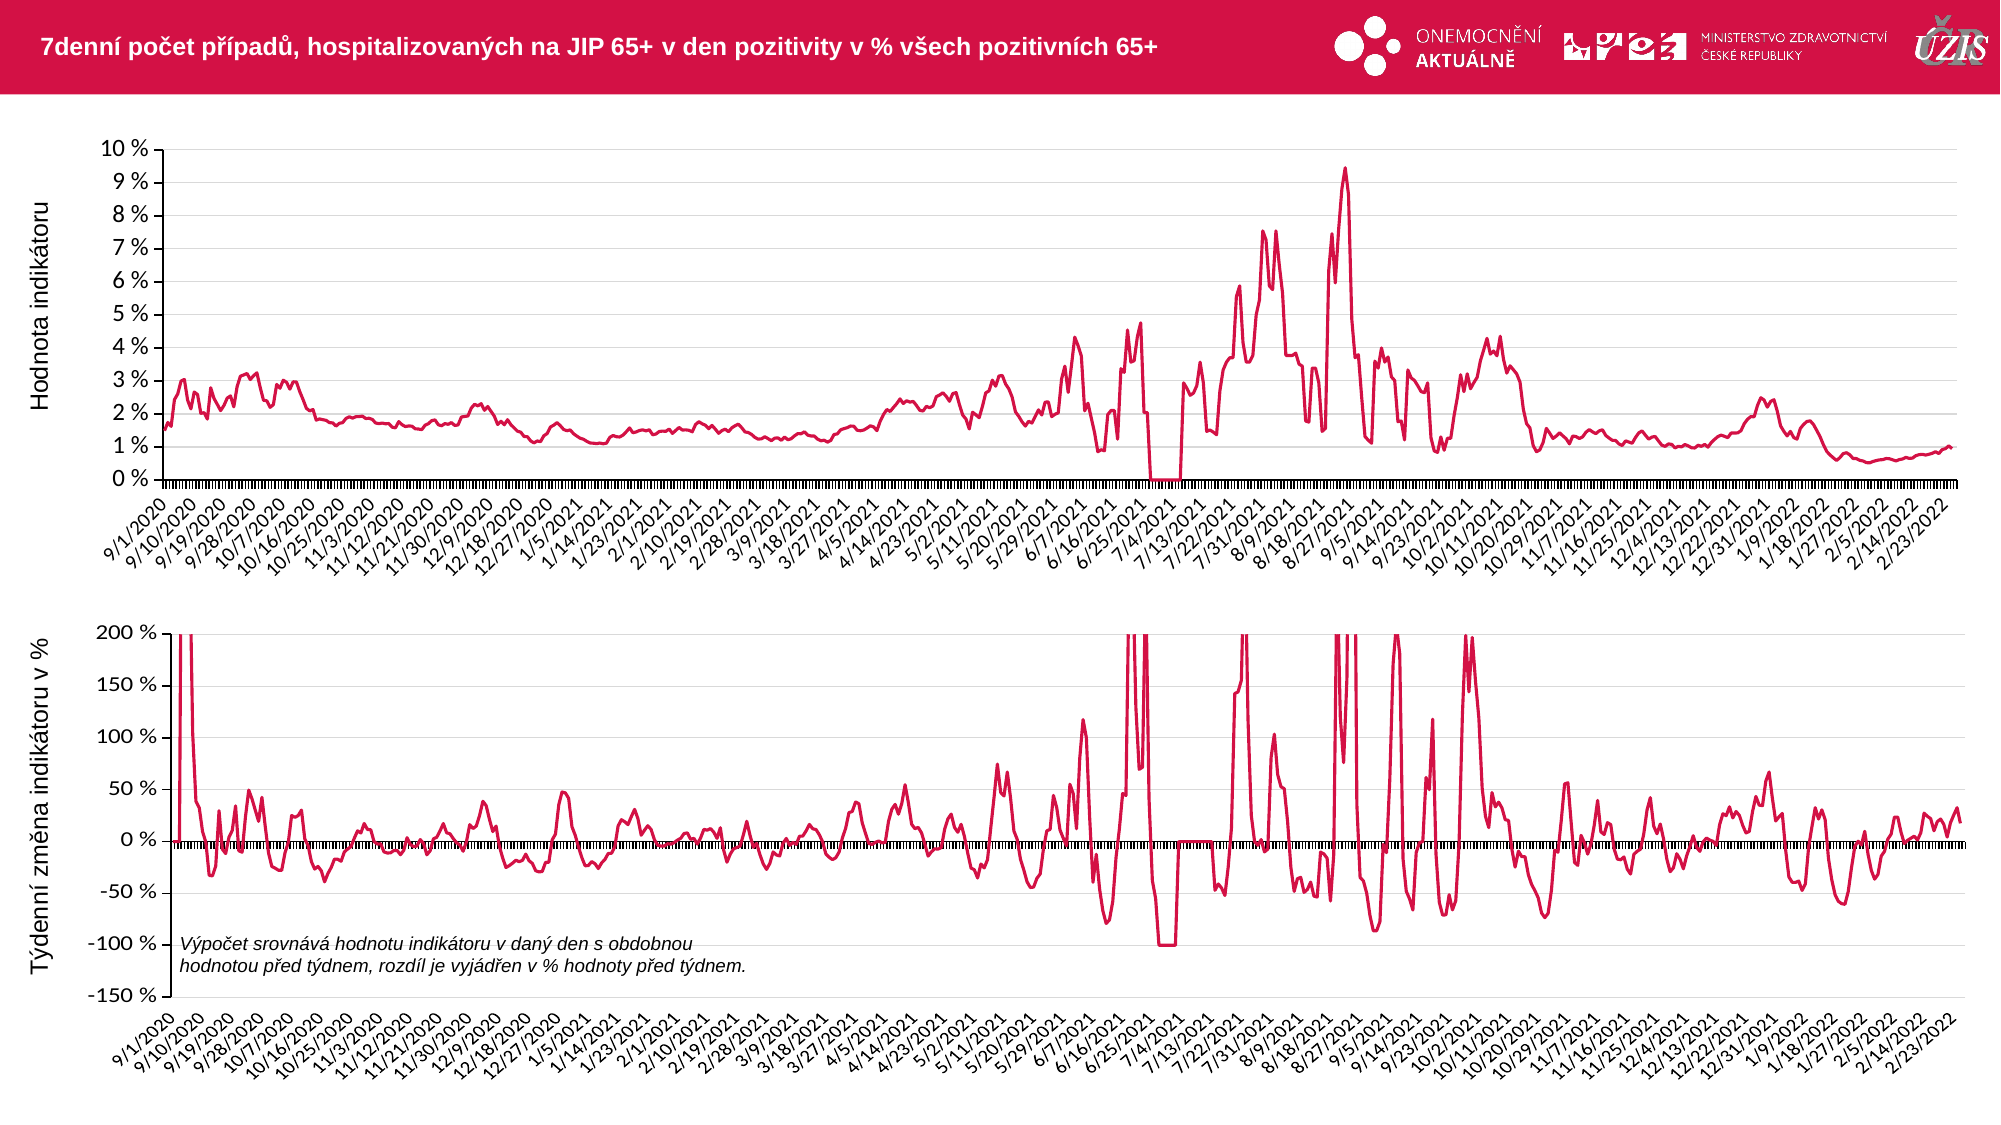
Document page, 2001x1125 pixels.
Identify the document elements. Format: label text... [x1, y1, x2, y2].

text_box Týdenní změna indikátoru v % [15, 623, 61, 991]
text_box Hodnota indikátoru [15, 186, 61, 427]
title 7denní počet případů, hospitalizovaných na JIP 65+ v den pozitivity v % všech pozitivních 65+ [25, 0, 1364, 95]
picture [1563, 31, 1888, 60]
picture [1915, 15, 1989, 66]
chart [63, 621, 2000, 1085]
picture [1364, 16, 1542, 76]
chart [63, 132, 2000, 596]
